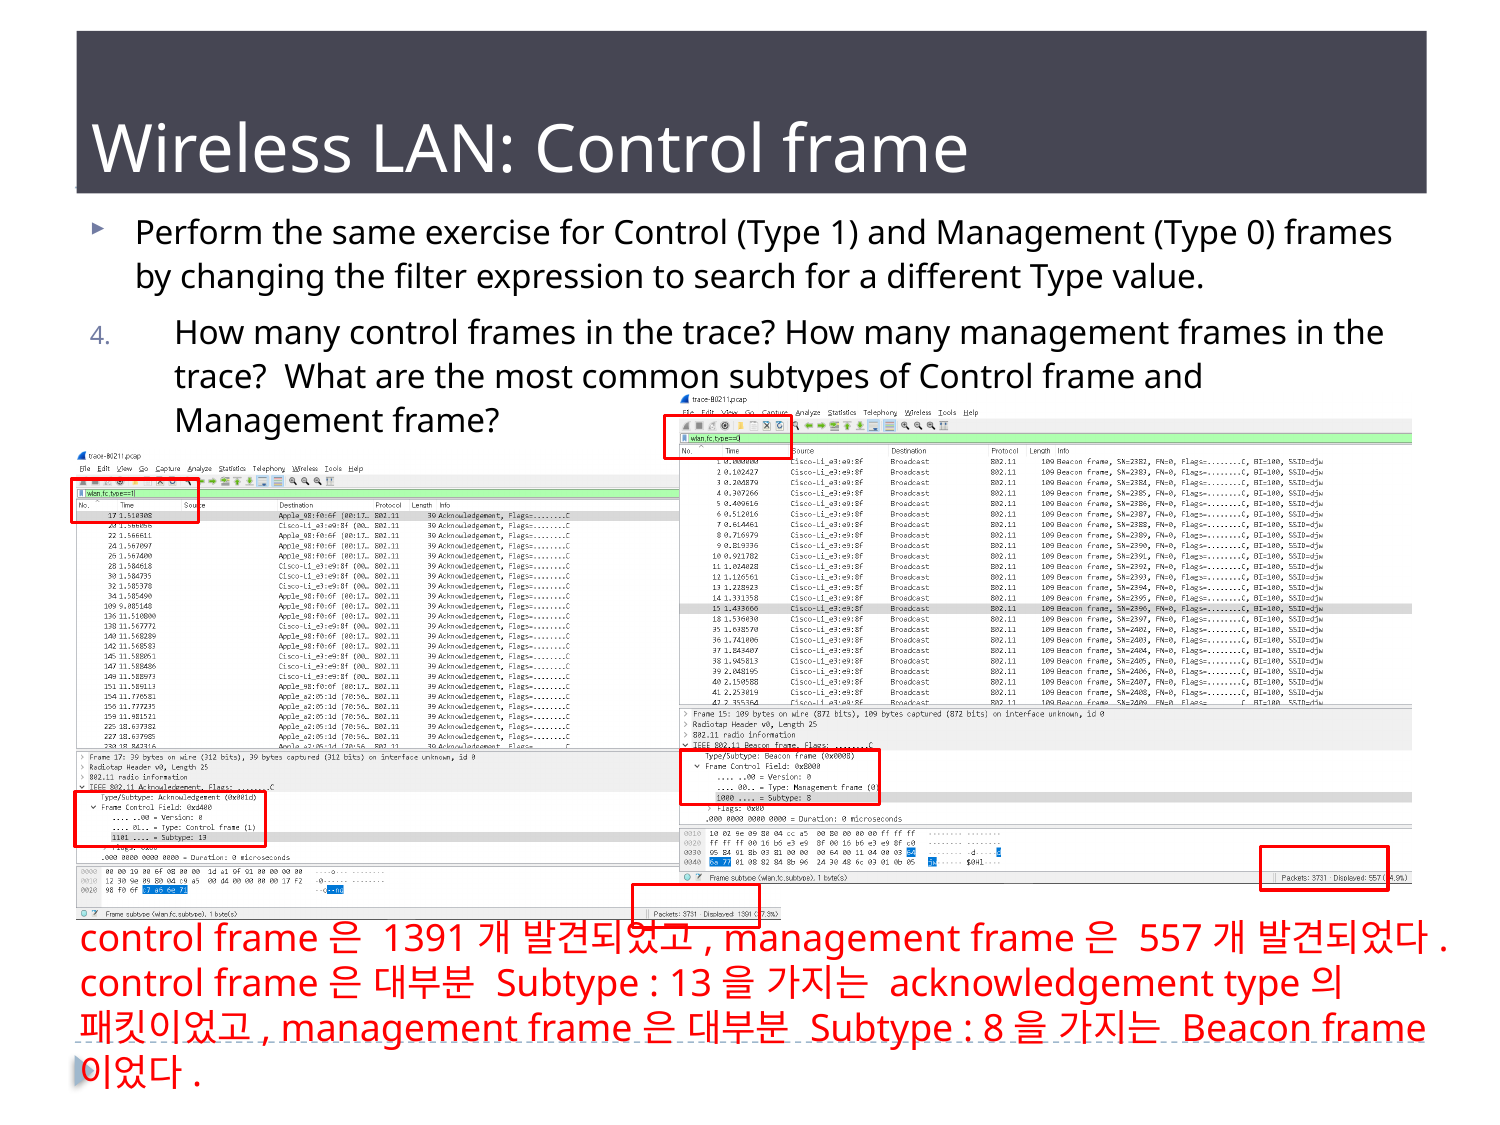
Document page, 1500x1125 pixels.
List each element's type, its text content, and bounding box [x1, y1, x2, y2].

text_box control frame은 1391개 발견되었고, management frame은 557개 발견되었다. control frame은 대부분 Subtype : 13을 가지는 acknowledgement type의 패킷이었고, management frame은 대부분 Subtype : 8을 가지는 Beacon frame 이었다. [64, 907, 1466, 1102]
text_box [663, 414, 673, 449]
text_box Wireless LAN: Control frame [76, 30, 1427, 194]
list Perform the same exercise for Control (Type 1) and Management (Type 0) frames by changing the filter expression to search for a different Type value. How many control frames in the trace? How many management frames in the trace? What are the most common subtypes of Control frame and Management frame? [75, 200, 1425, 907]
picture [76, 392, 1412, 920]
